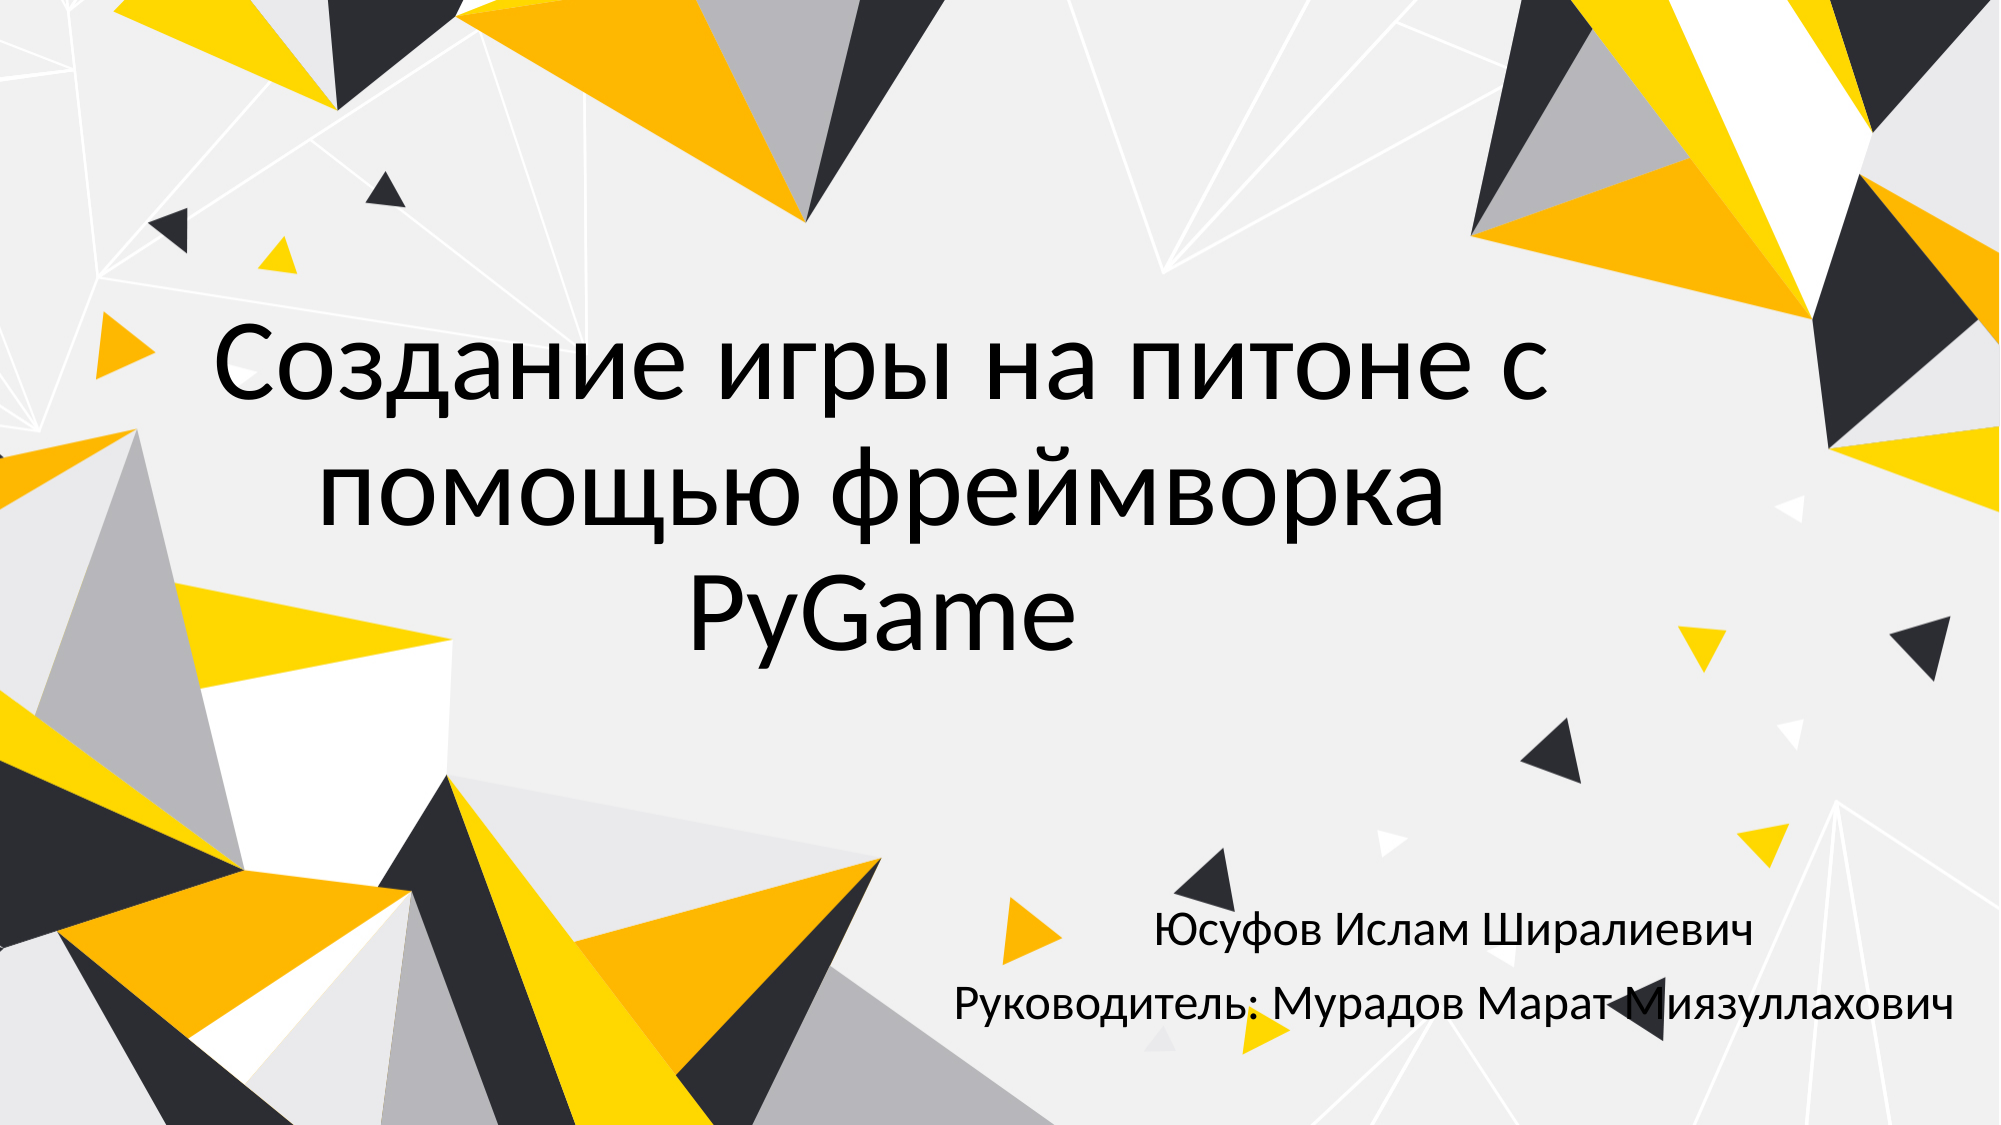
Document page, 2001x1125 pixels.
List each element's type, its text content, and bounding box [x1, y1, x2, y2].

picture [0, 0, 2000, 1125]
text_box Юсуфов Ислам Ширалиевич Руководитель: Мурадов Марат Миязуллахович [864, 894, 2000, 1125]
title Создание игры на питоне с помощью фреймворка PyGame [132, 291, 1633, 684]
